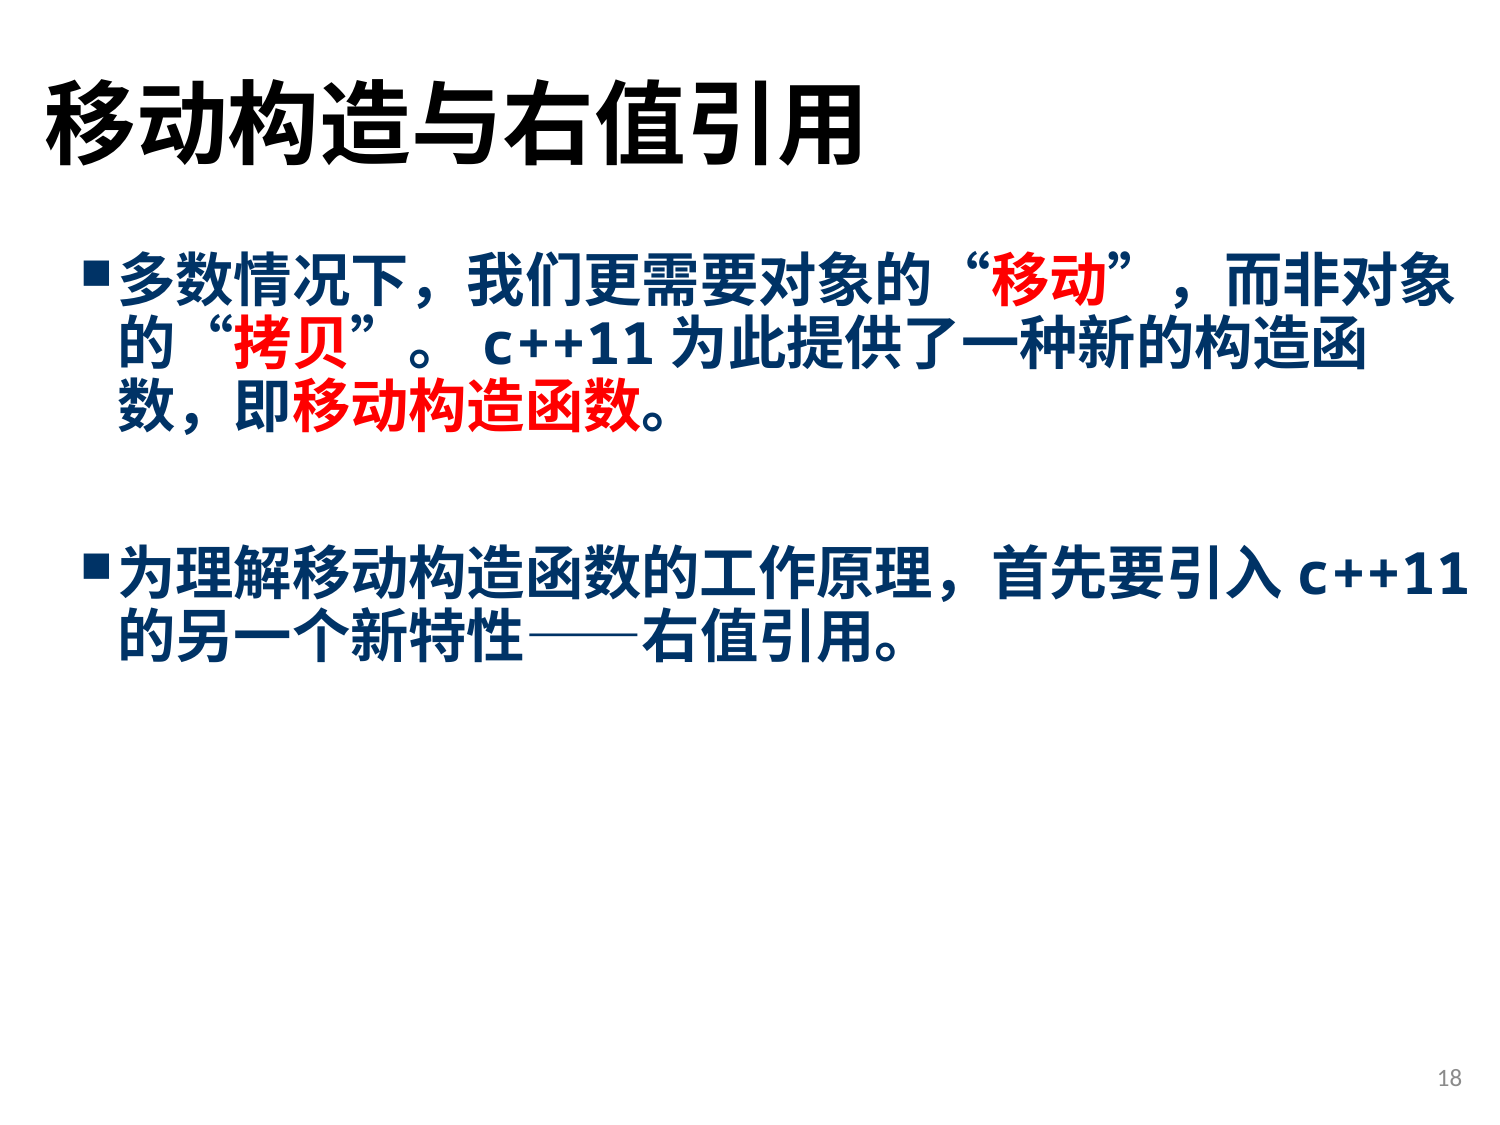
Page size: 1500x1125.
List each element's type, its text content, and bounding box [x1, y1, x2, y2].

title 移动构造与右值引用 [29, 19, 1324, 237]
slide_number 18 [1139, 1046, 1478, 1107]
text_box 多数情况下，我们更需要对象的“移动”，而非对象的“拷贝”。c++11为此提供了一种新的构造函数，即移动构造函数。 为理解移动构造函数的工作原理，首先要引入c++11的另一个新特性——右值引用。 [64, 243, 1500, 610]
